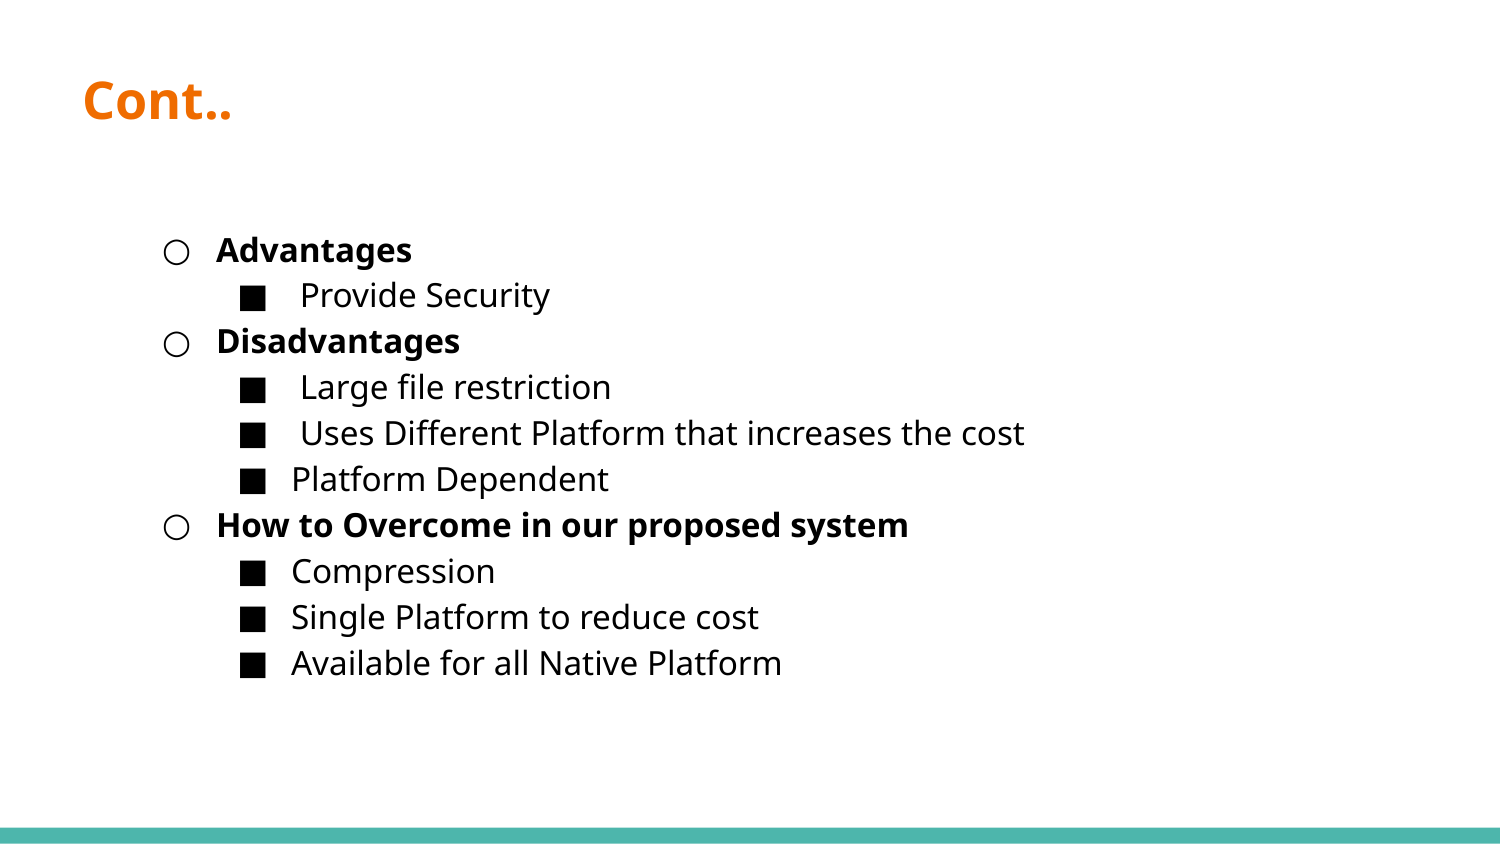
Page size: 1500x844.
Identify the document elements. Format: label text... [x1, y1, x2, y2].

text_box Cont.. [67, 52, 276, 133]
list Advantages Provide Security Disadvantages Large file restriction Uses Different Platform that increases the cost Platform Dependent How to Overcome in our proposed system Compression Single Platform to reduce cost Available for all Native Platform [51, 207, 1449, 750]
